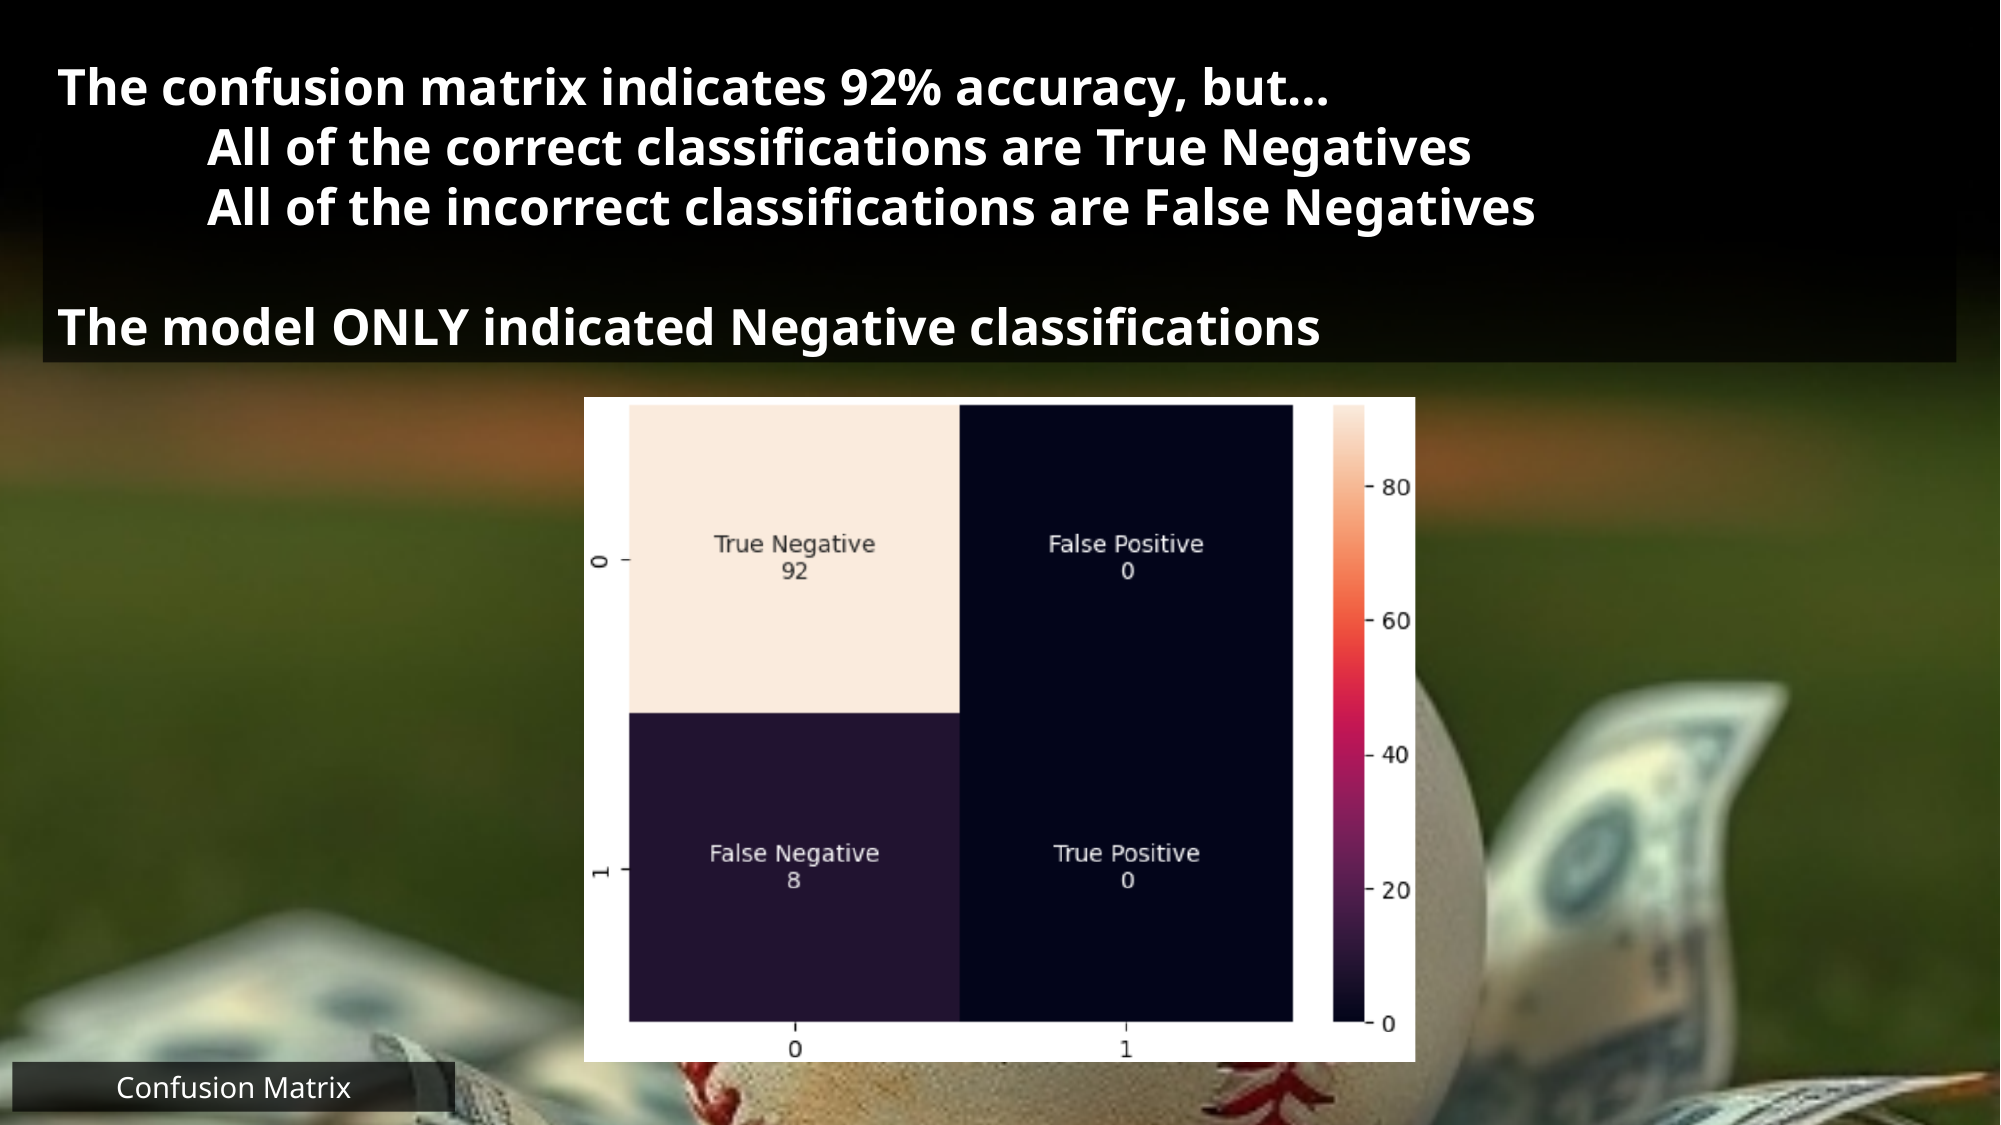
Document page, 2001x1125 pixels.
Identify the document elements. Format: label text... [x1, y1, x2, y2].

picture [0, 0, 2000, 1125]
text_box Confusion Matrix [12, 1061, 455, 1112]
text_box The confusion matrix indicates 92% accuracy, but… All of the correct classifications are True Negatives All of the incorrect classifications are False Negatives The model ONLY indicated Negative classifications [42, 47, 1957, 363]
